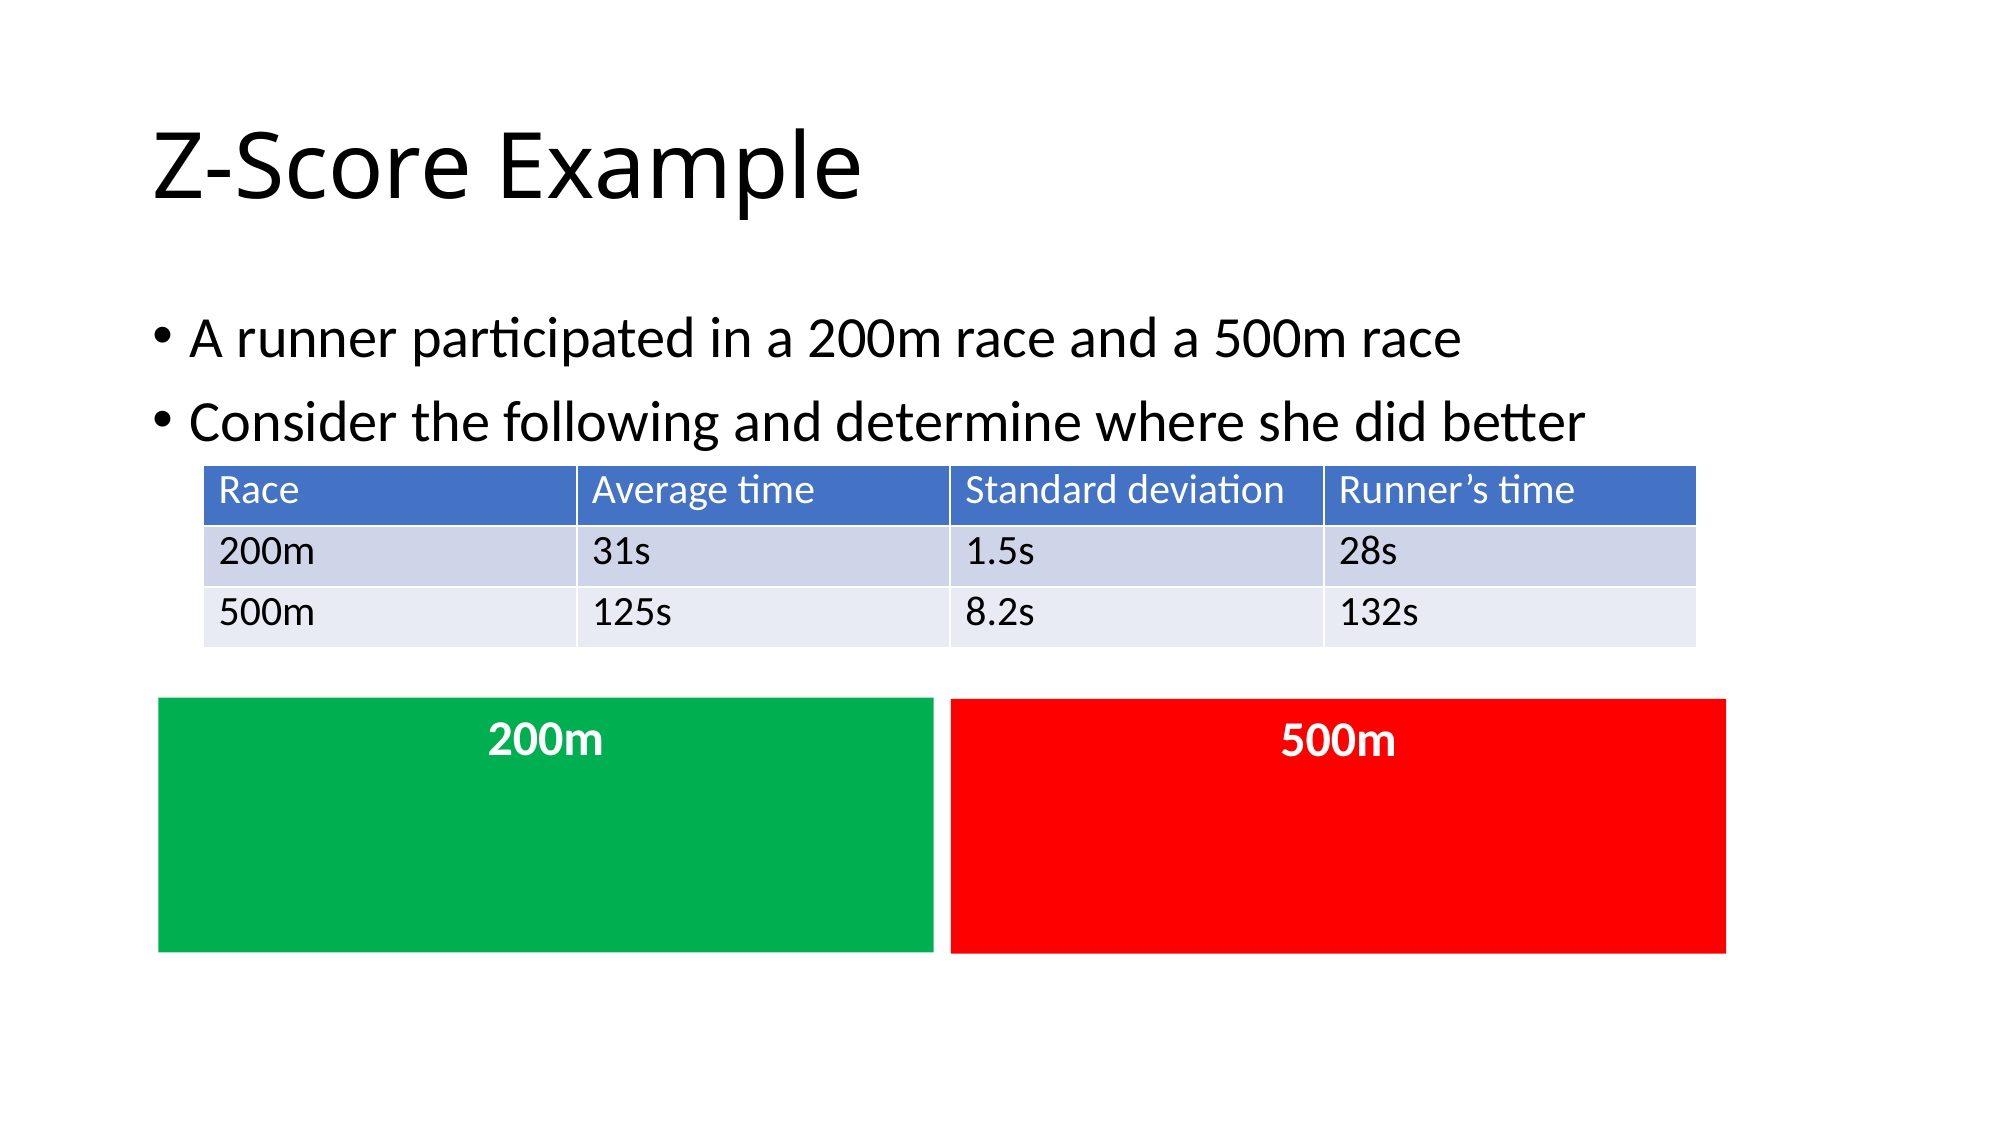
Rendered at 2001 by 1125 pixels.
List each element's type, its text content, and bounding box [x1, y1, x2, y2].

table_cell 200m [204, 527, 576, 586]
table_cell 125s [578, 588, 949, 647]
table_cell 28s [1325, 527, 1696, 586]
table_cell 8.2s [951, 588, 1323, 647]
table_cell 500m [204, 588, 576, 647]
table_header Race [204, 466, 576, 525]
list A runner participated in a 200m race and a 500m race Consider the following and determine where she did better [137, 299, 1863, 1014]
table_header Runner’s time [1325, 466, 1696, 525]
table_header Standard deviation [951, 466, 1323, 525]
title Z-Score Example [137, 59, 1863, 278]
table_cell 31s [578, 527, 949, 586]
table_header Average time [578, 466, 949, 525]
table_cell 132s [1325, 588, 1696, 647]
table_cell 1.5s [951, 527, 1323, 586]
